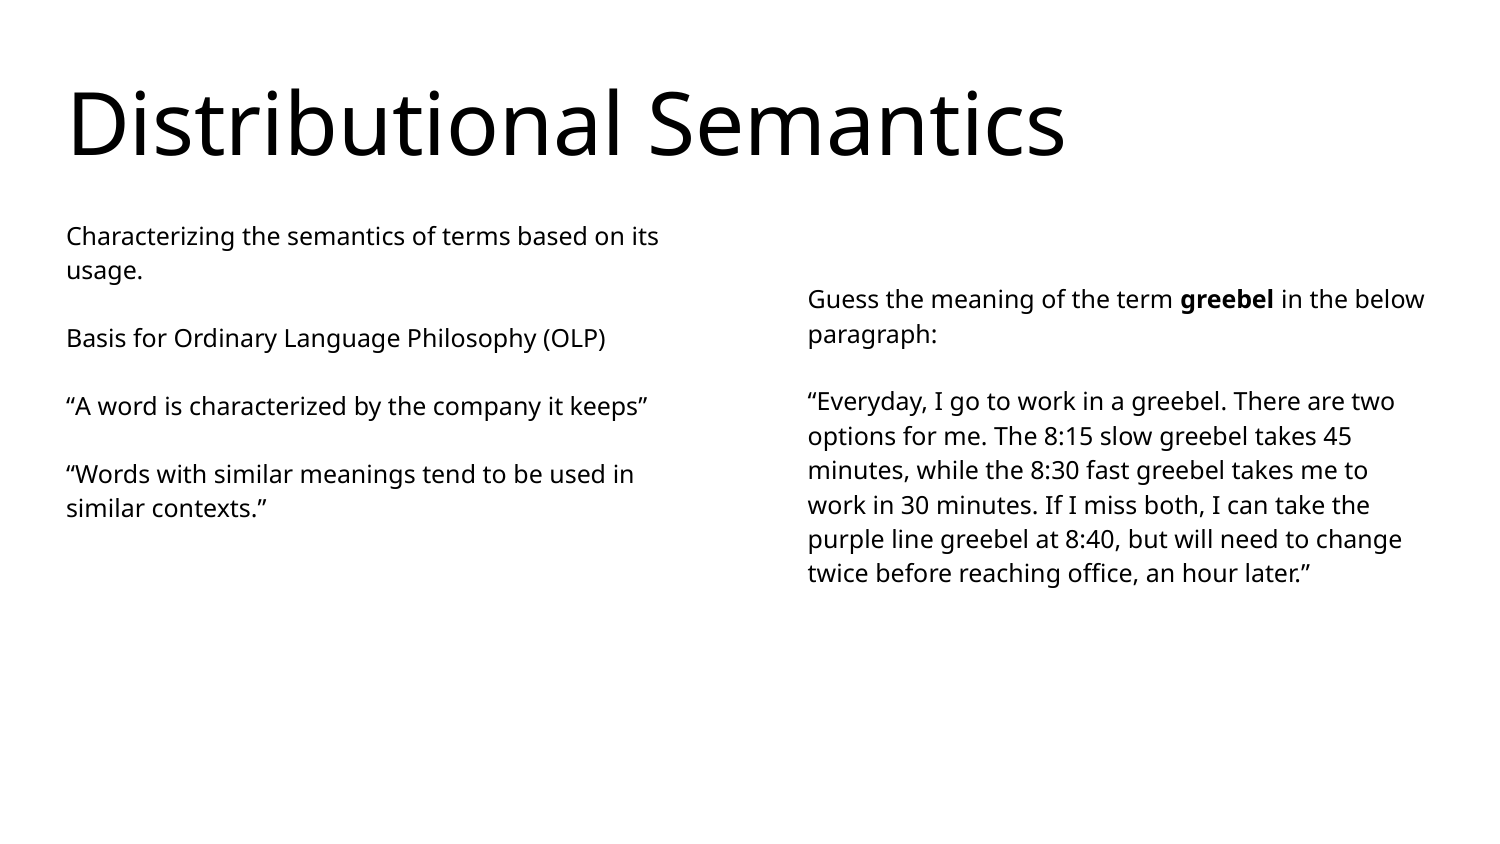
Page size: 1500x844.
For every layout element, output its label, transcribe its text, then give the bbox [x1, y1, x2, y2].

title Distributional Semantics [51, 51, 1449, 189]
list Guess the meaning of the term greebel in the below paragraph: “Everyday, I go to work in a greebel. There are two options for me. The 8:15 slow greebel takes 45 minutes, while the 8:30 fast greebel takes me to work in 30 minutes. If I miss both, I can take the purple line greebel at 8:40, but will need to change twice before reaching office, an hour later.” [792, 200, 1449, 752]
list Characterizing the semantics of terms based on its usage. Basis for Ordinary Language Philosophy (OLP) “A word is characterized by the company it keeps” “Words with similar meanings tend to be used in similar contexts.” [51, 200, 708, 752]
